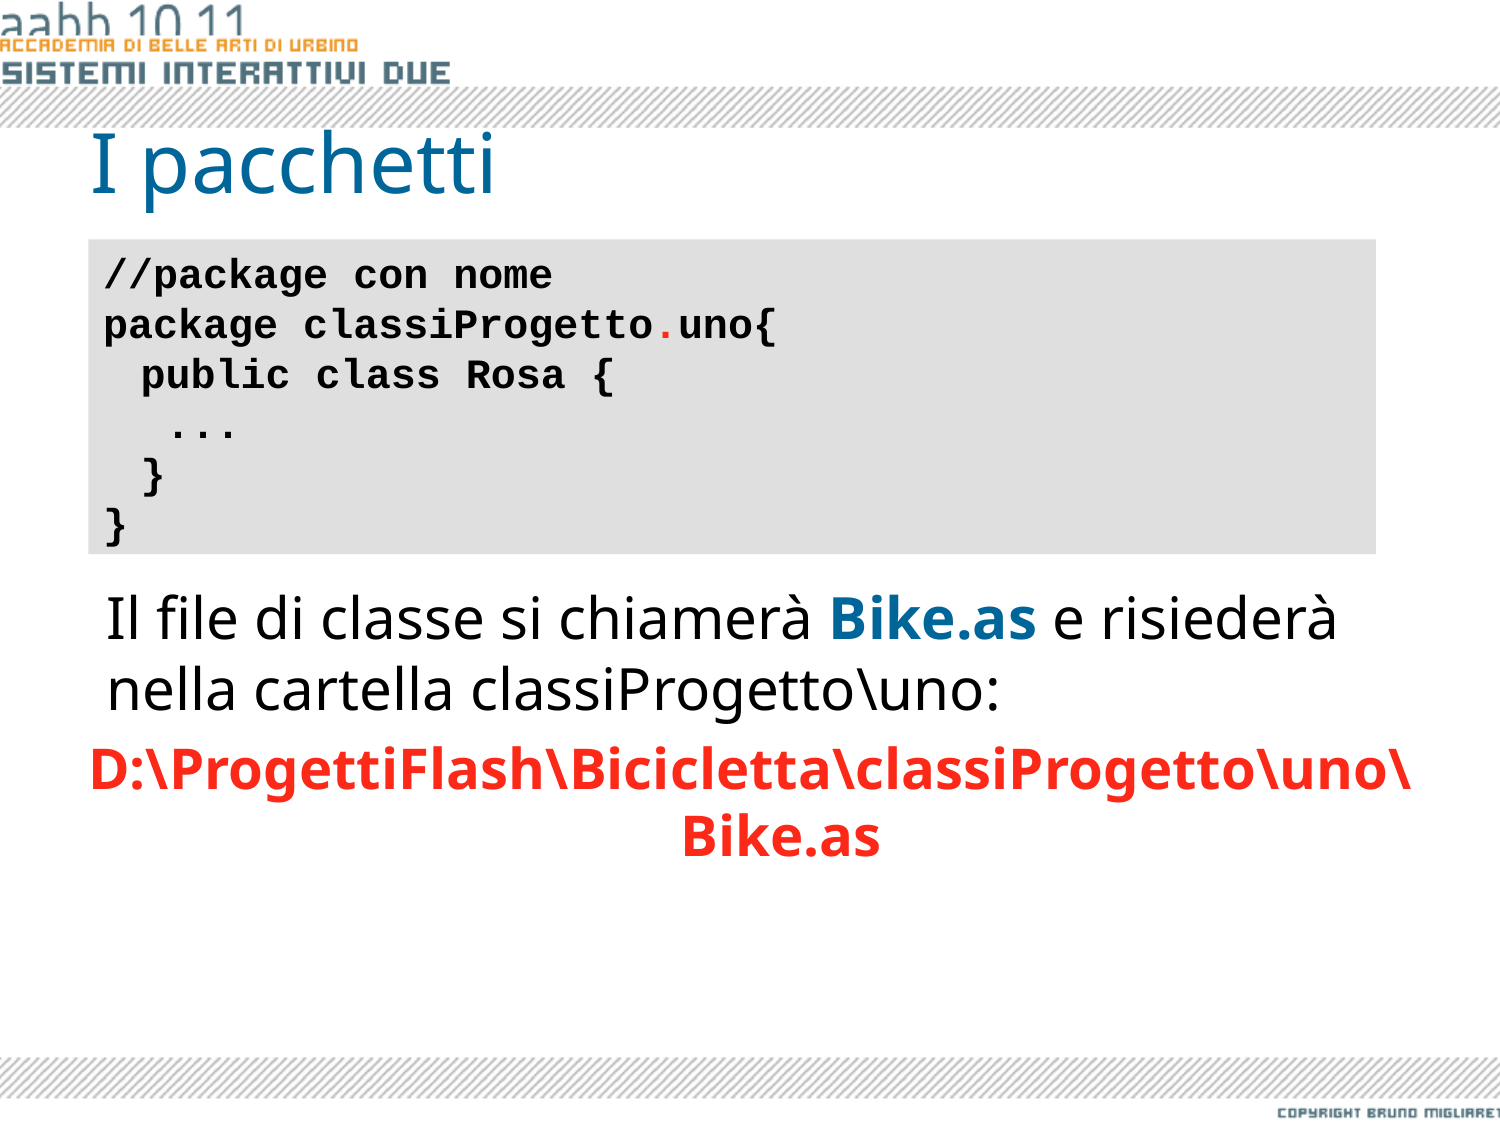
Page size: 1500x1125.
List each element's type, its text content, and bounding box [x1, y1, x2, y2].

list Il file di classe si chiamerà Bike.as e risiederà nella cartella classiProgetto\uno: D:\ProgettiFlash\Bicicletta\classiProgetto\uno\Bike.as [29, 573, 1471, 982]
picture [0, 0, 1500, 1125]
title I pacchetti [74, 66, 1426, 255]
text_box //package con nome package classiProgetto.uno{ public class Rosa { ... } } [88, 239, 1376, 555]
